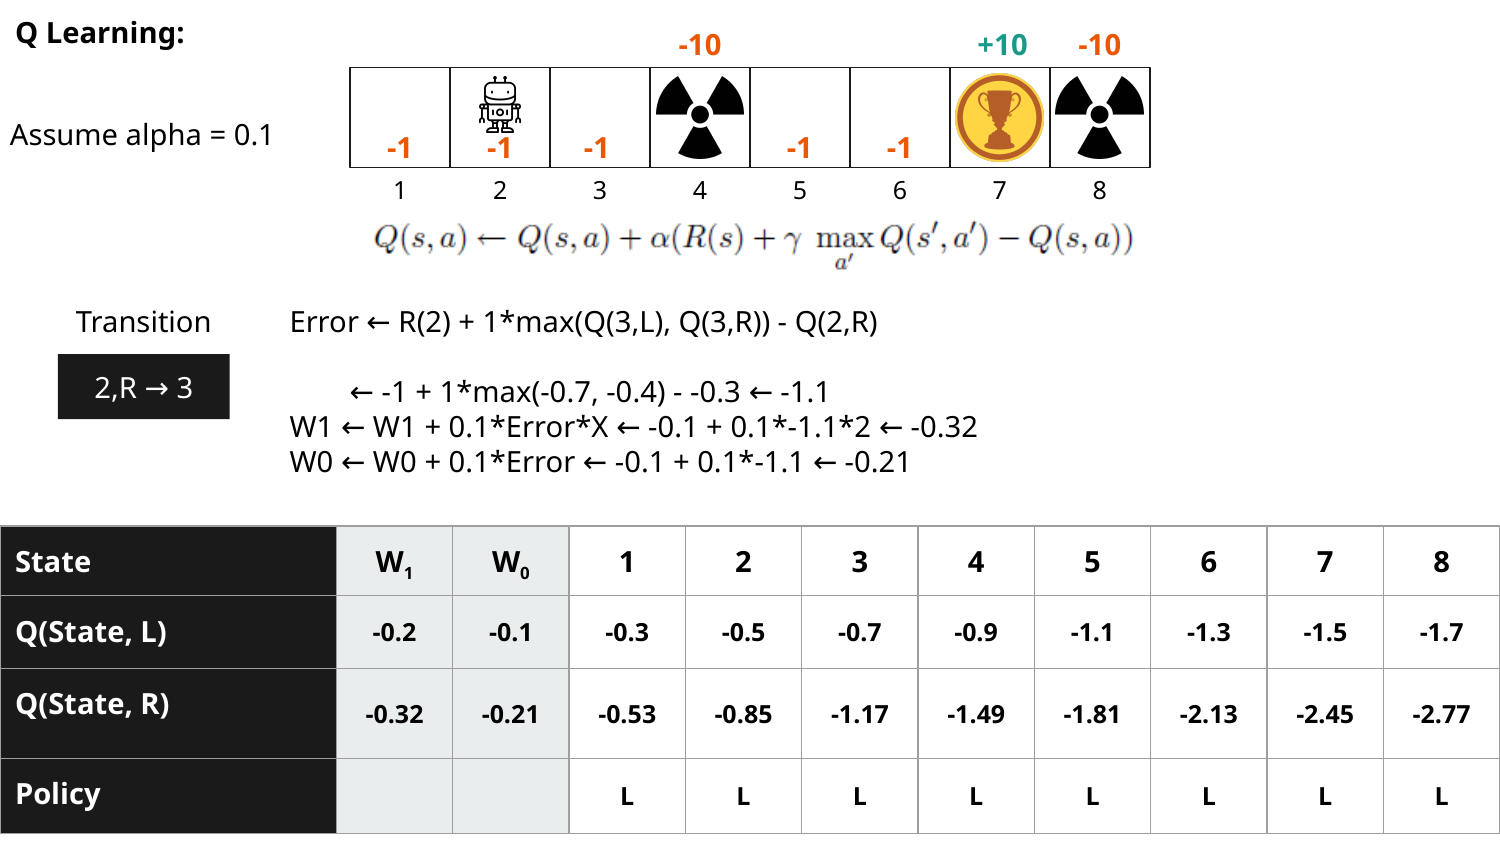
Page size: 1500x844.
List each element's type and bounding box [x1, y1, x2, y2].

table_cell [453, 596, 568, 668]
table_cell [686, 669, 801, 758]
table_header [802, 527, 917, 595]
table_cell [1151, 669, 1266, 758]
text_box [350, 67, 1150, 168]
table_cell [1035, 669, 1150, 758]
table_header [919, 527, 1034, 595]
table_cell [1384, 759, 1499, 833]
table_cell [1268, 669, 1383, 758]
table_cell [1268, 759, 1383, 833]
table_cell [1151, 596, 1266, 668]
table_cell [570, 596, 685, 668]
table_header [1268, 527, 1383, 595]
table_cell [802, 596, 917, 668]
table_cell [453, 669, 568, 758]
table_cell [919, 669, 1034, 758]
text_box [0, 0, 1386, 65]
table_cell [1, 669, 336, 758]
table_cell [1, 596, 336, 668]
table_header [570, 527, 685, 595]
picture [359, 210, 1141, 276]
table_header [686, 527, 801, 595]
table_header [1035, 527, 1150, 595]
table_cell [919, 596, 1034, 668]
table_cell [1151, 759, 1266, 833]
table_header [337, 527, 452, 595]
table_cell [686, 596, 801, 668]
text_box [350, 170, 1150, 208]
table_cell [1035, 759, 1150, 833]
table_cell [686, 759, 801, 833]
table_cell [1, 759, 336, 833]
table_cell [1384, 596, 1499, 668]
table_cell [337, 596, 452, 668]
table_header [1151, 527, 1266, 595]
text_box [274, 288, 1416, 525]
table_cell [570, 669, 685, 758]
picture [471, 76, 529, 134]
text_box [57, 288, 230, 420]
table_cell [1035, 596, 1150, 668]
table_header [1384, 527, 1499, 595]
picture [955, 73, 1045, 162]
table_cell [919, 759, 1034, 833]
table_cell [337, 669, 452, 758]
table_cell [802, 669, 917, 758]
table_cell [802, 759, 917, 833]
table_cell [453, 759, 568, 833]
table_header [1, 527, 336, 595]
table_cell [1268, 596, 1383, 668]
picture [655, 76, 745, 159]
table_cell [1384, 669, 1499, 758]
table_cell [570, 759, 685, 833]
picture [1055, 76, 1144, 159]
table_cell [337, 759, 452, 833]
text_box [0, 101, 329, 168]
table_header [453, 527, 568, 595]
